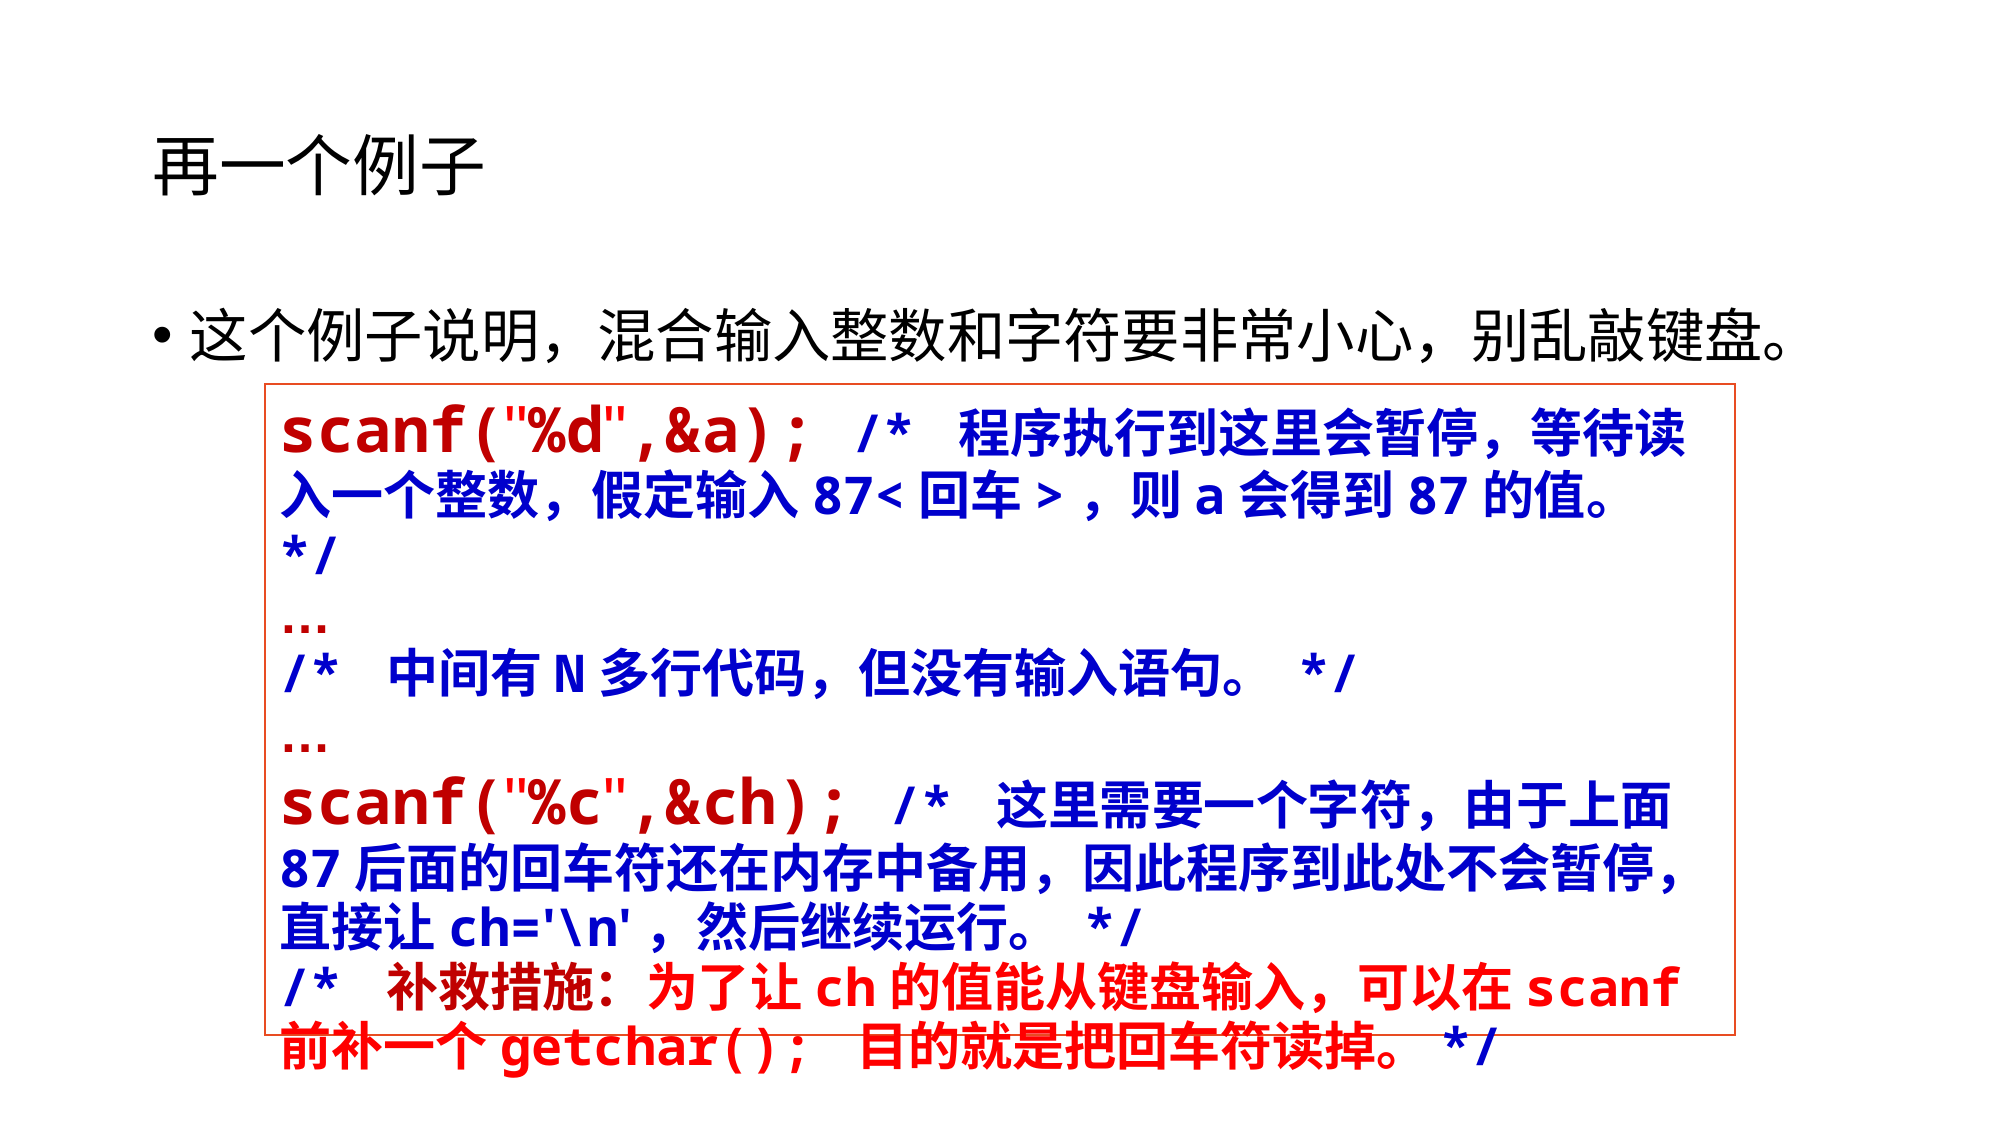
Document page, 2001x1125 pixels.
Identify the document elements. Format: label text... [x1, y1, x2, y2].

list 这个例子说明，混合输入整数和字符要非常小心，别乱敲键盘。 [137, 299, 1863, 1014]
text_box scanf("%d",&a); /* 程序执行到这里会暂停，等待读入一个整数，假定输入87<回车>，则a会得到87的值。 */ … /* 中间有N多行代码，但没有输入语句。 */ … scanf("%c",&ch); /* 这里需要一个字符，由于上面87后面的回车符还在内存中备用，因此程序到此处不会暂停，直接让ch='\n'，然后继续运行。 */ /* 补救措施：为了让ch的值能从键盘输入，可以在scanf前补一个getchar(); 目的就是把回车符读掉。*/ [264, 383, 1736, 1036]
title 再一个例子 [137, 59, 1863, 278]
